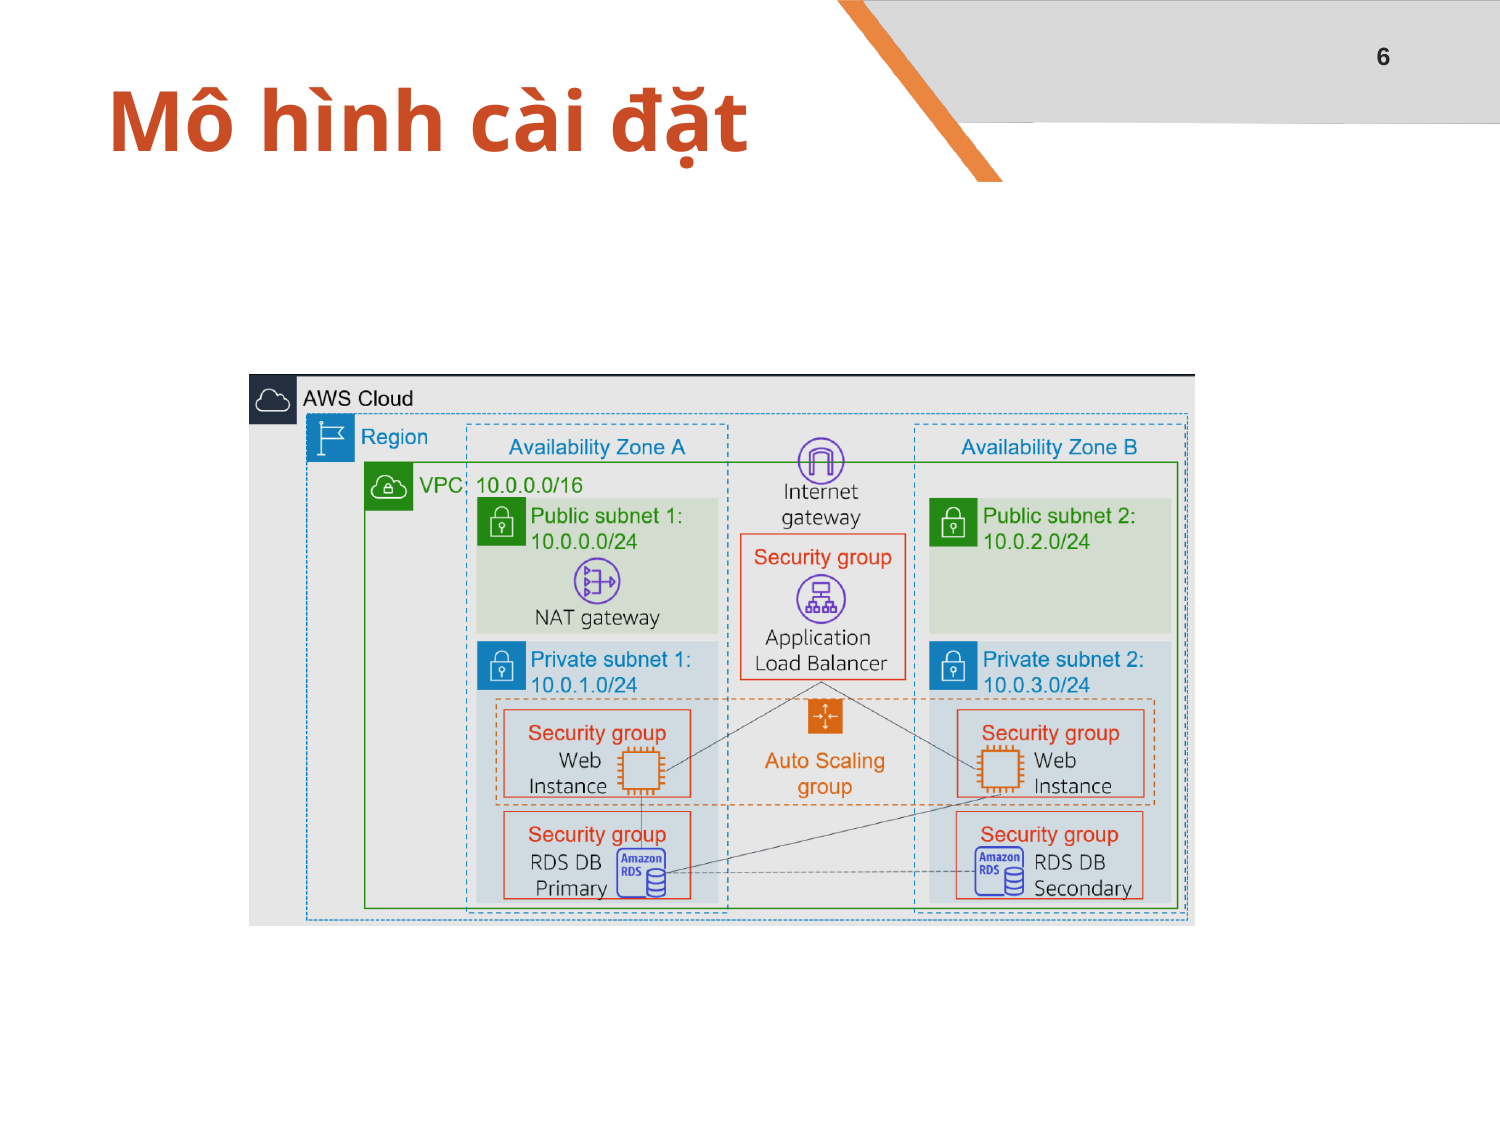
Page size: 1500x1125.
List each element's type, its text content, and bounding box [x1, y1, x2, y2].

picture [249, 374, 1195, 926]
title Mô hình cài đặt [76, 62, 838, 174]
slide_number 6 [1342, 28, 1425, 78]
picture [837, 0, 1500, 182]
